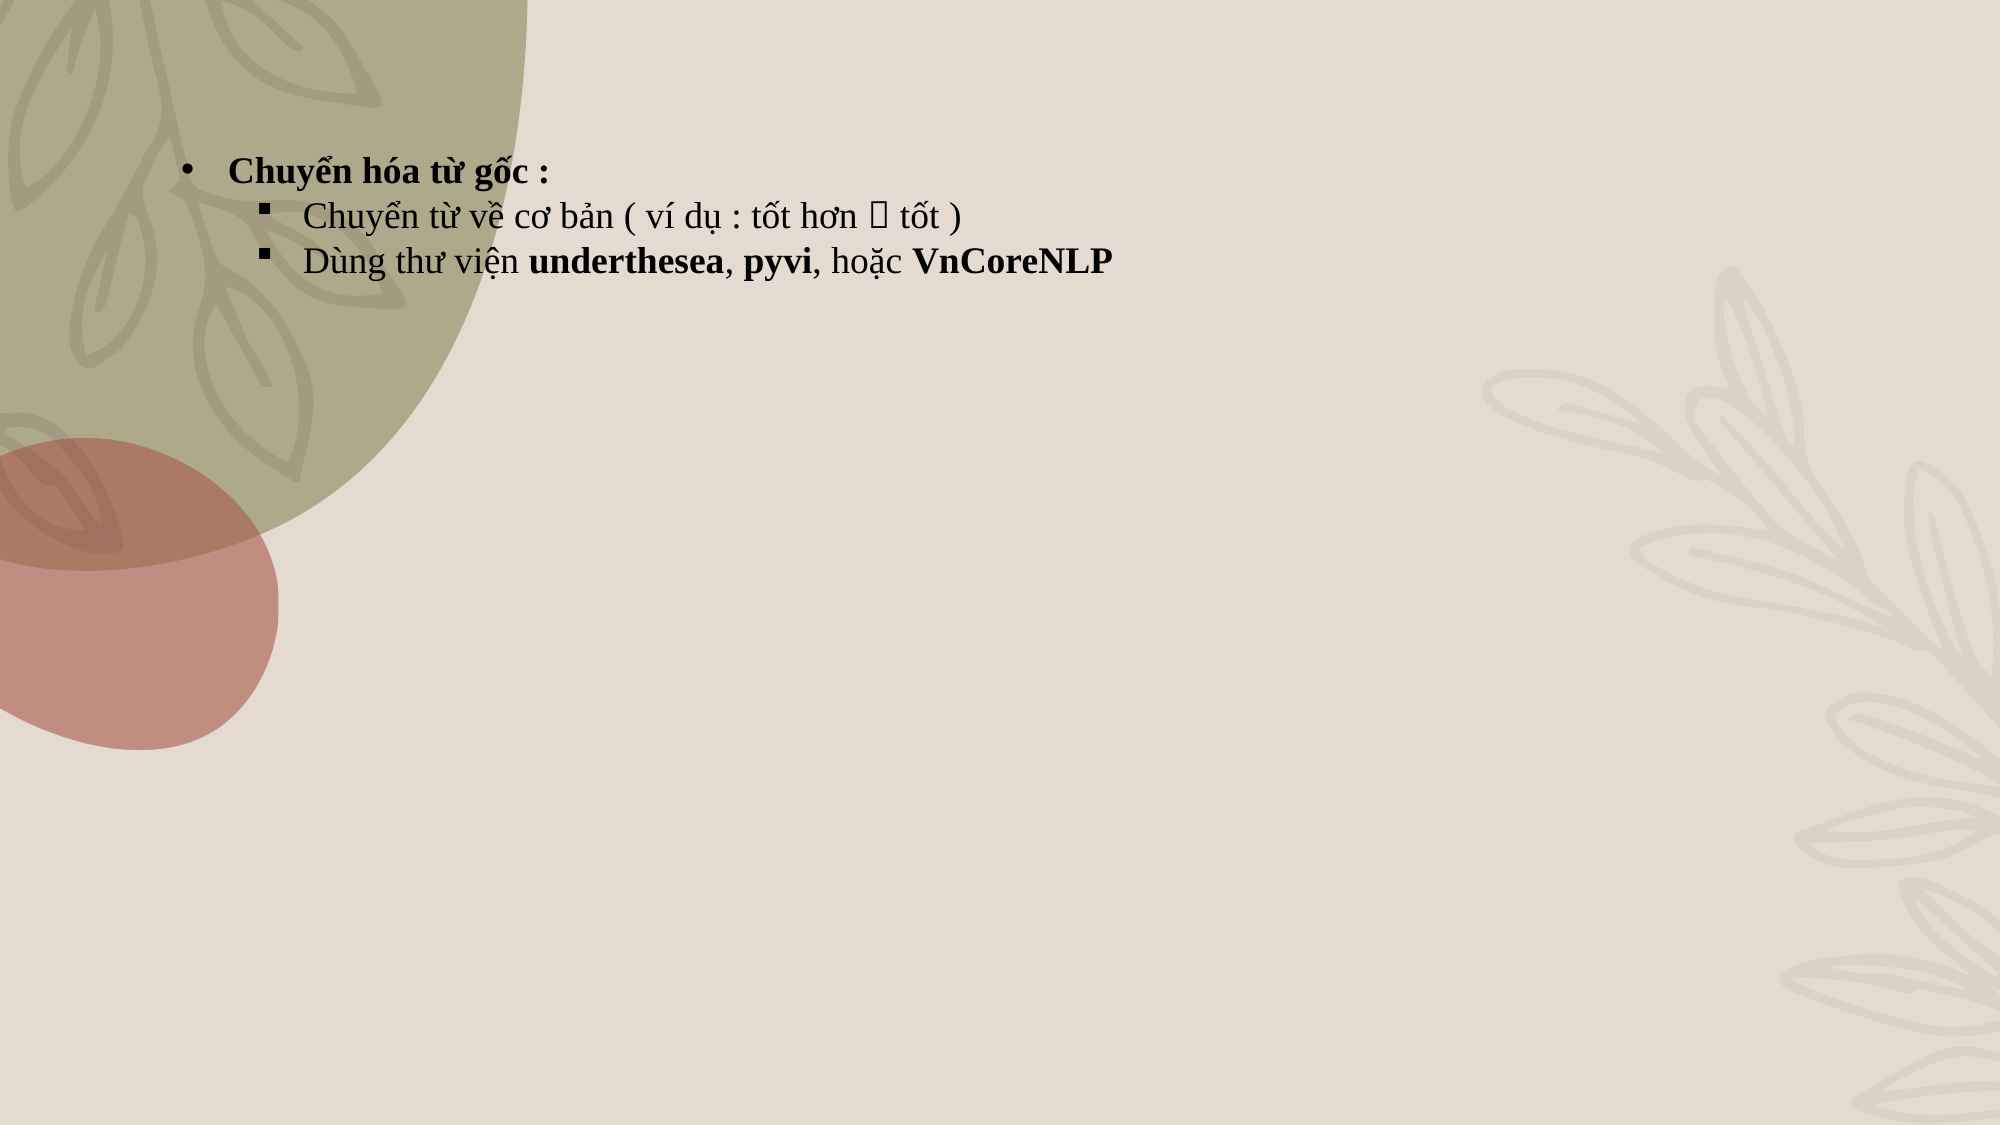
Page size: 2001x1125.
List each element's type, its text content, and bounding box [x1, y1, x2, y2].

picture [0, 438, 279, 750]
text_box Chuyển hóa từ gốc : Chuyển từ về cơ bản ( ví dụ : tốt hơn  tốt ) Dùng thư viện underthesea, pyvi, hoặc VnCoreNLP [166, 138, 1669, 288]
